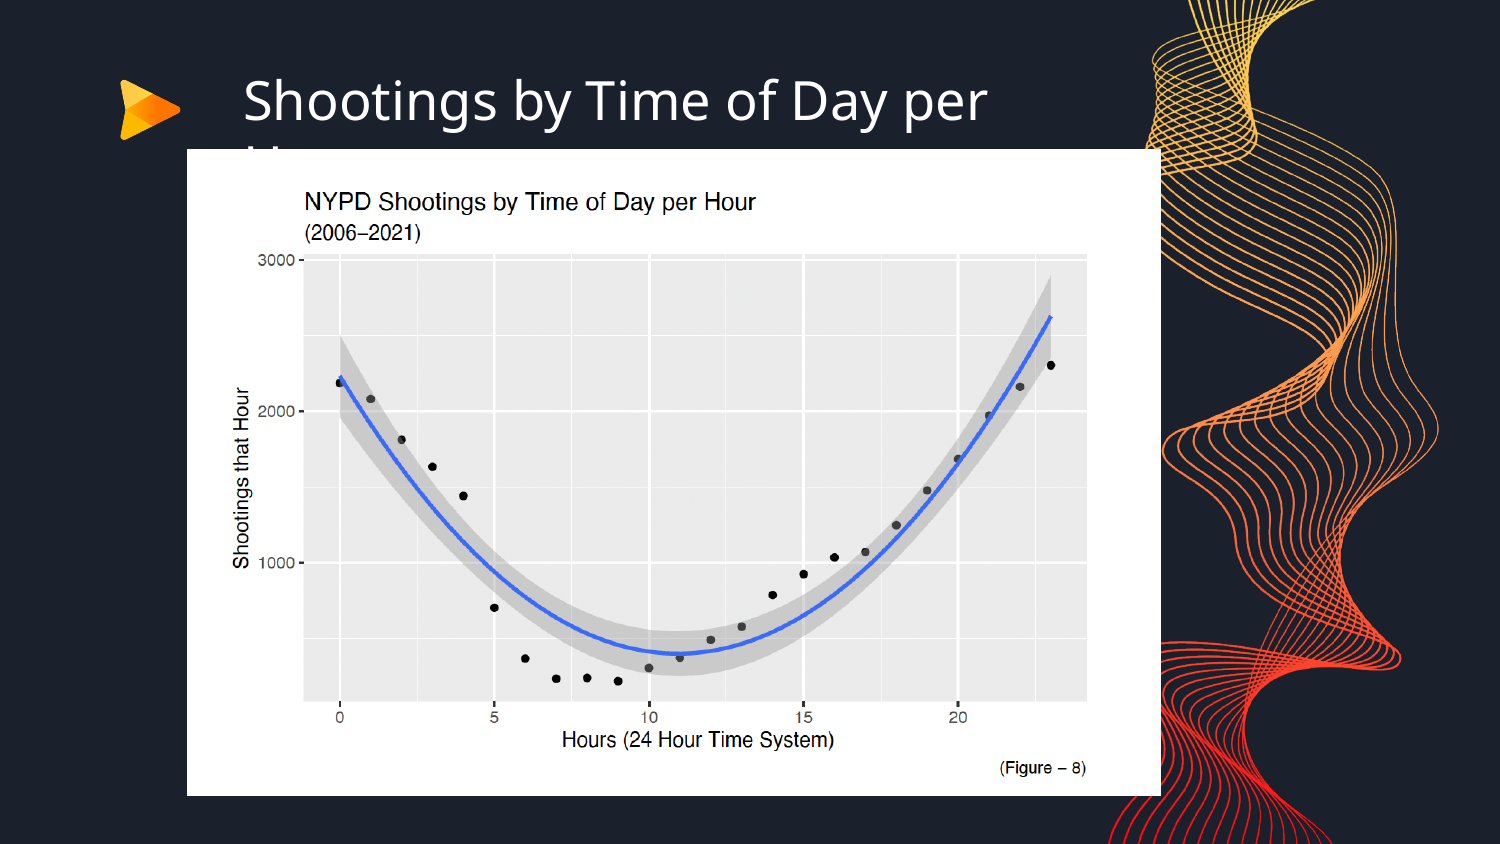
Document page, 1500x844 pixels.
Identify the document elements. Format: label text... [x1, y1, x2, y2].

picture [119, 78, 181, 140]
text_box Shootings by Time of Day per Hour [228, 51, 1120, 147]
picture [187, 0, 1483, 844]
